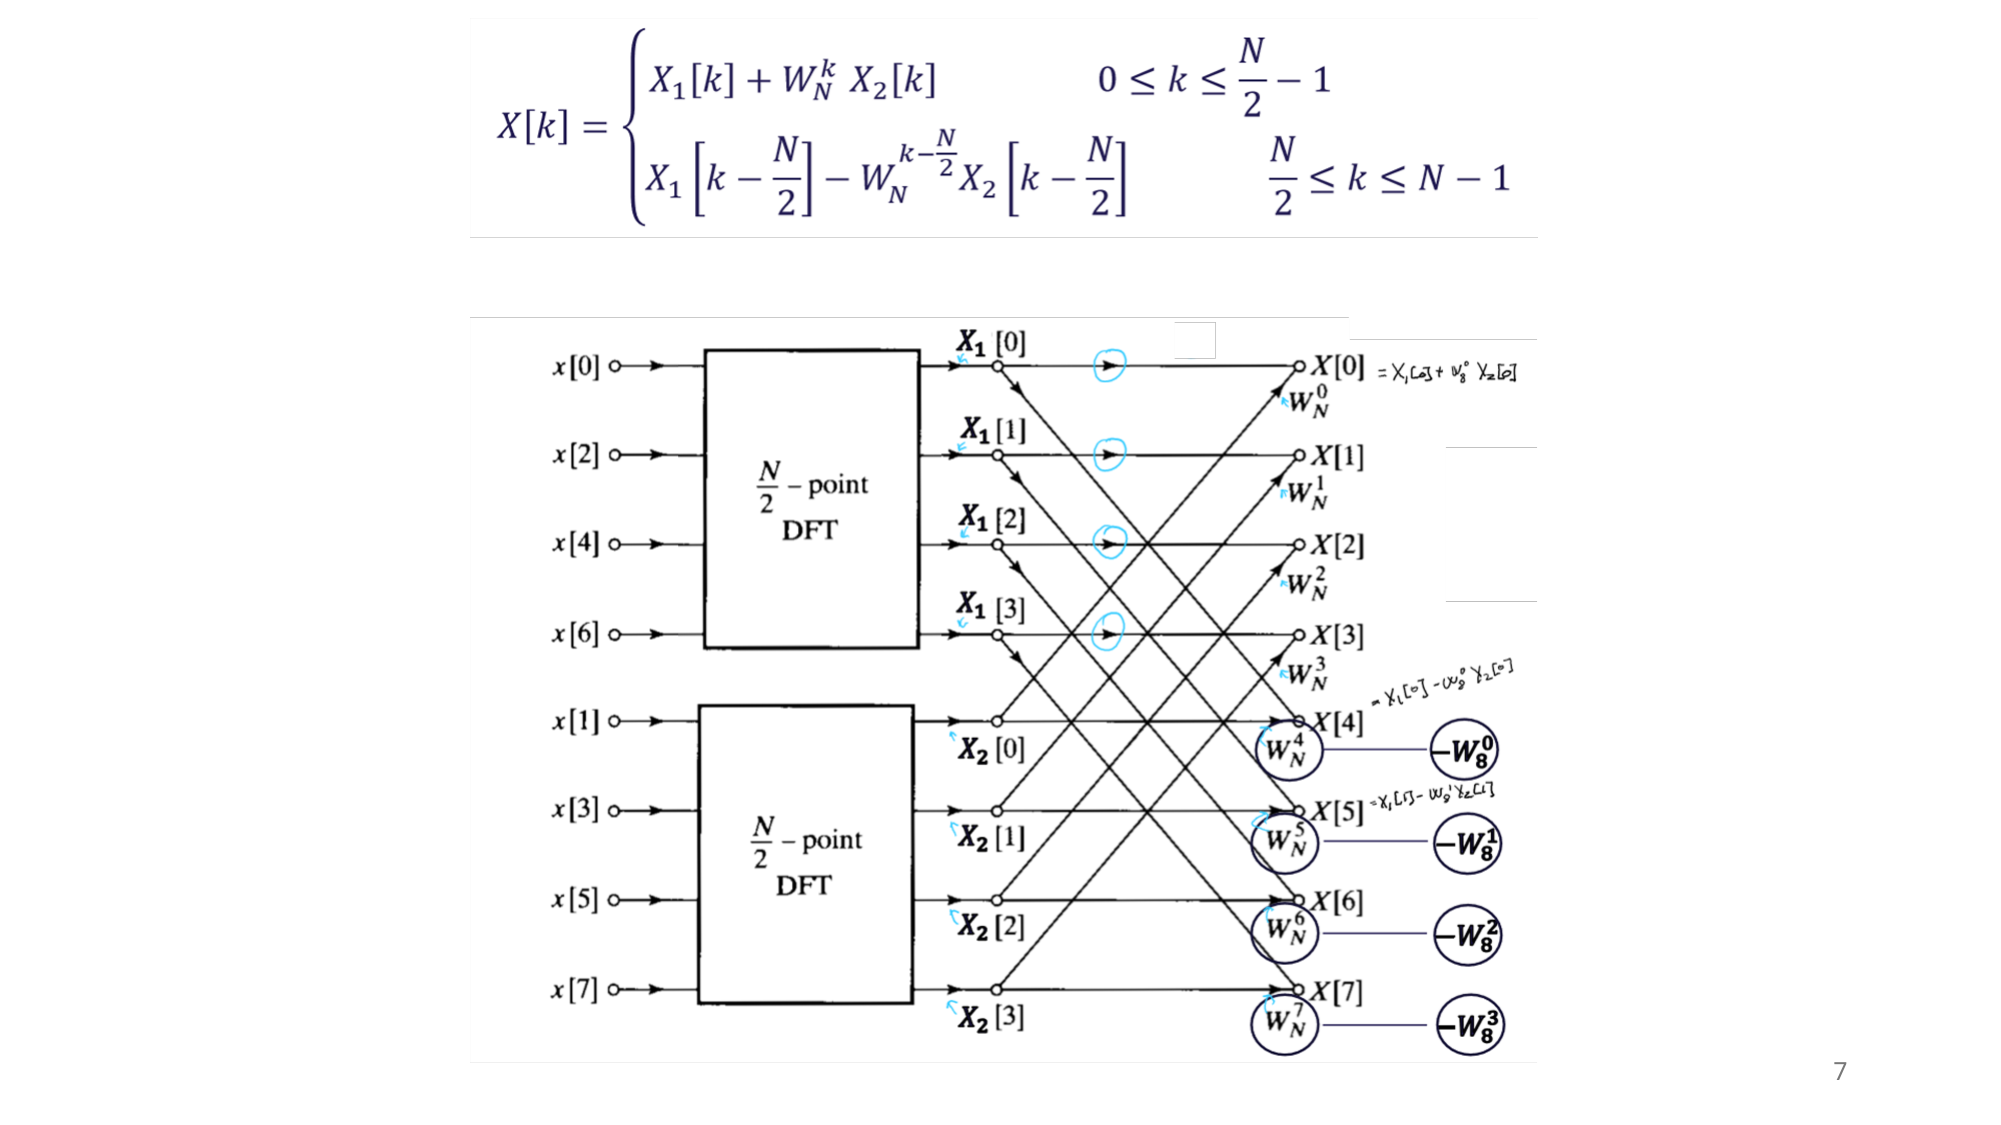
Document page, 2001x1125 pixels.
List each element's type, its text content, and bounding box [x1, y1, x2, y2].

slide_number 7 [1539, 1042, 1863, 1103]
picture [461, 0, 1539, 1125]
